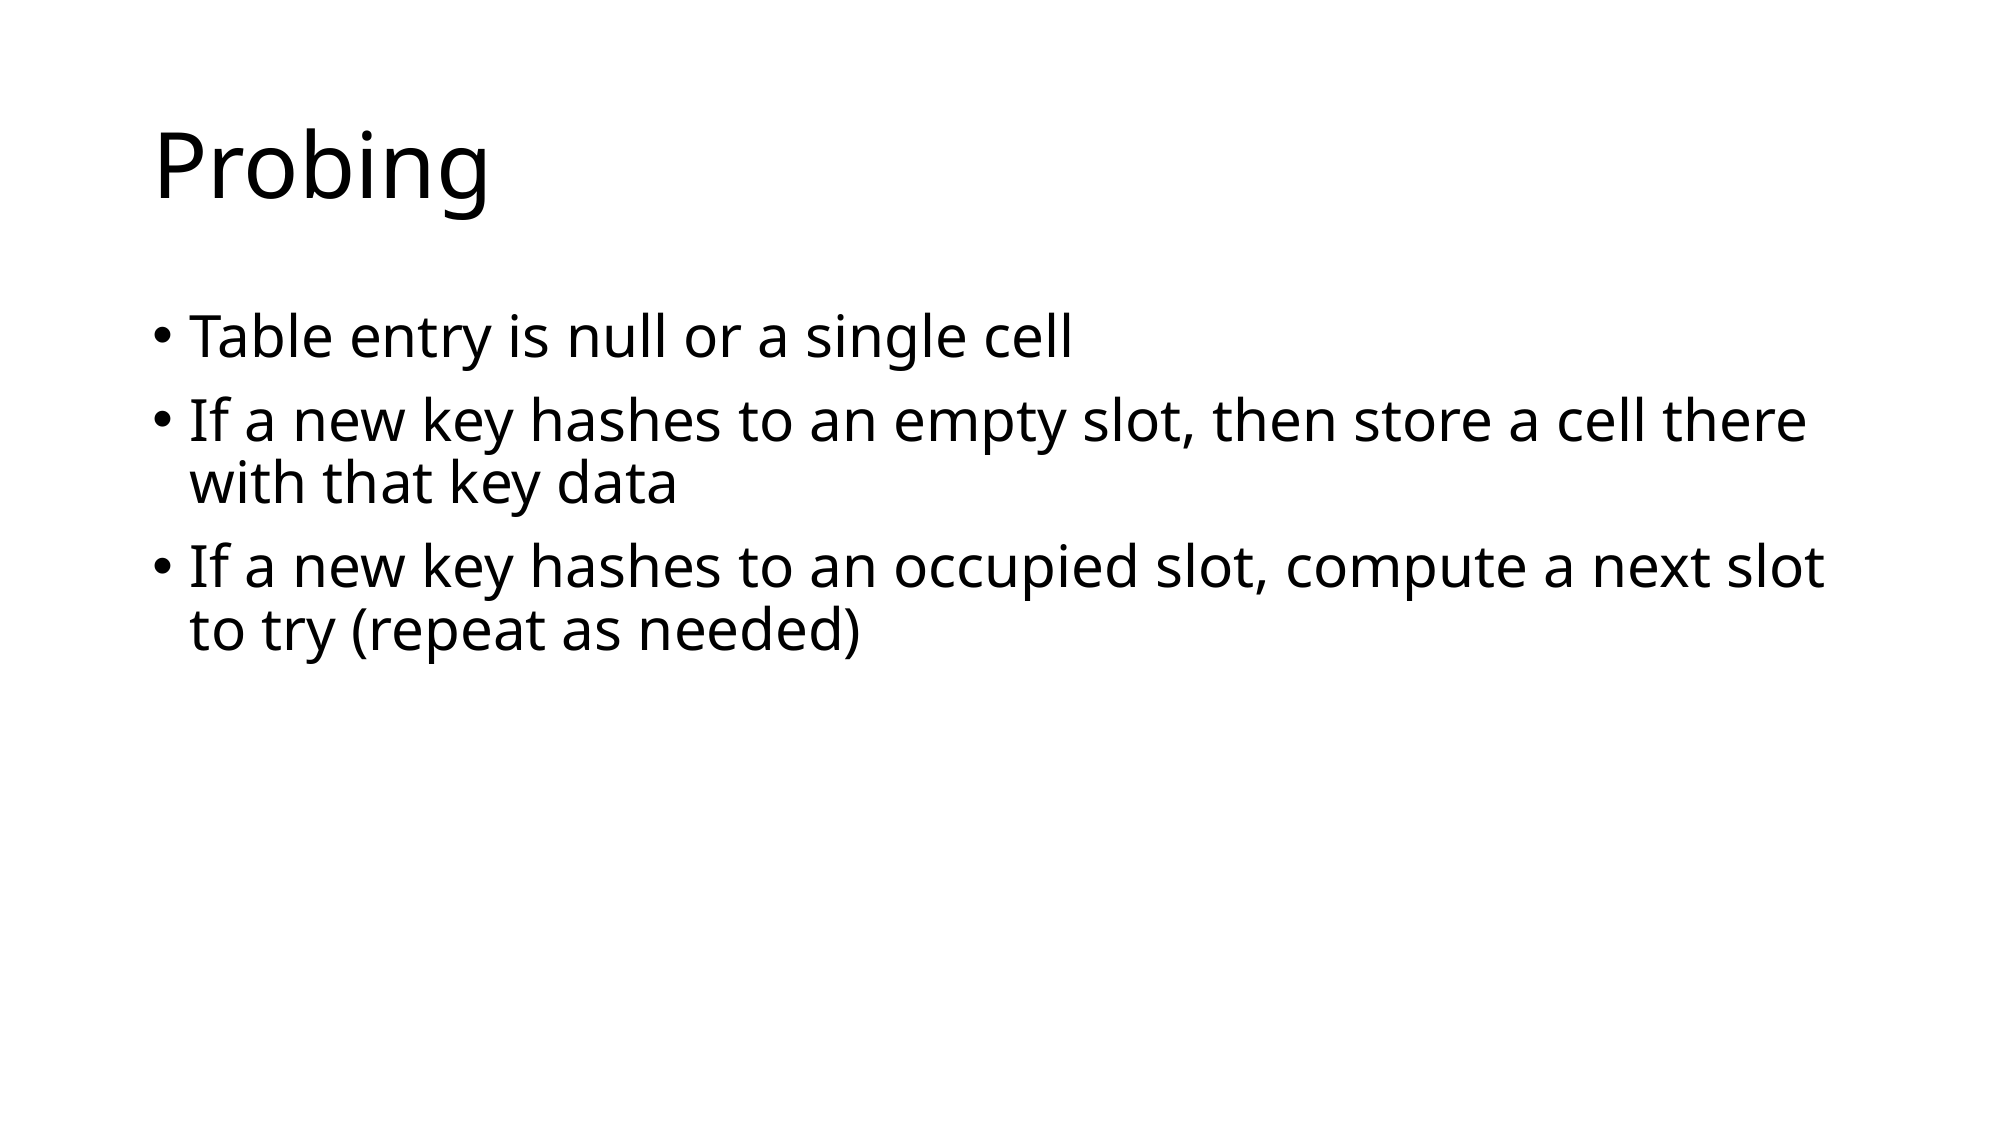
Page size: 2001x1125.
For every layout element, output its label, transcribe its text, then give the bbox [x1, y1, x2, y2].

title Probing [137, 59, 1863, 278]
list Table entry is null or a single cell If a new key hashes to an empty slot, then store a cell there with that key data If a new key hashes to an occupied slot, compute a next slot to try (repeat as needed) [137, 299, 1863, 1014]
